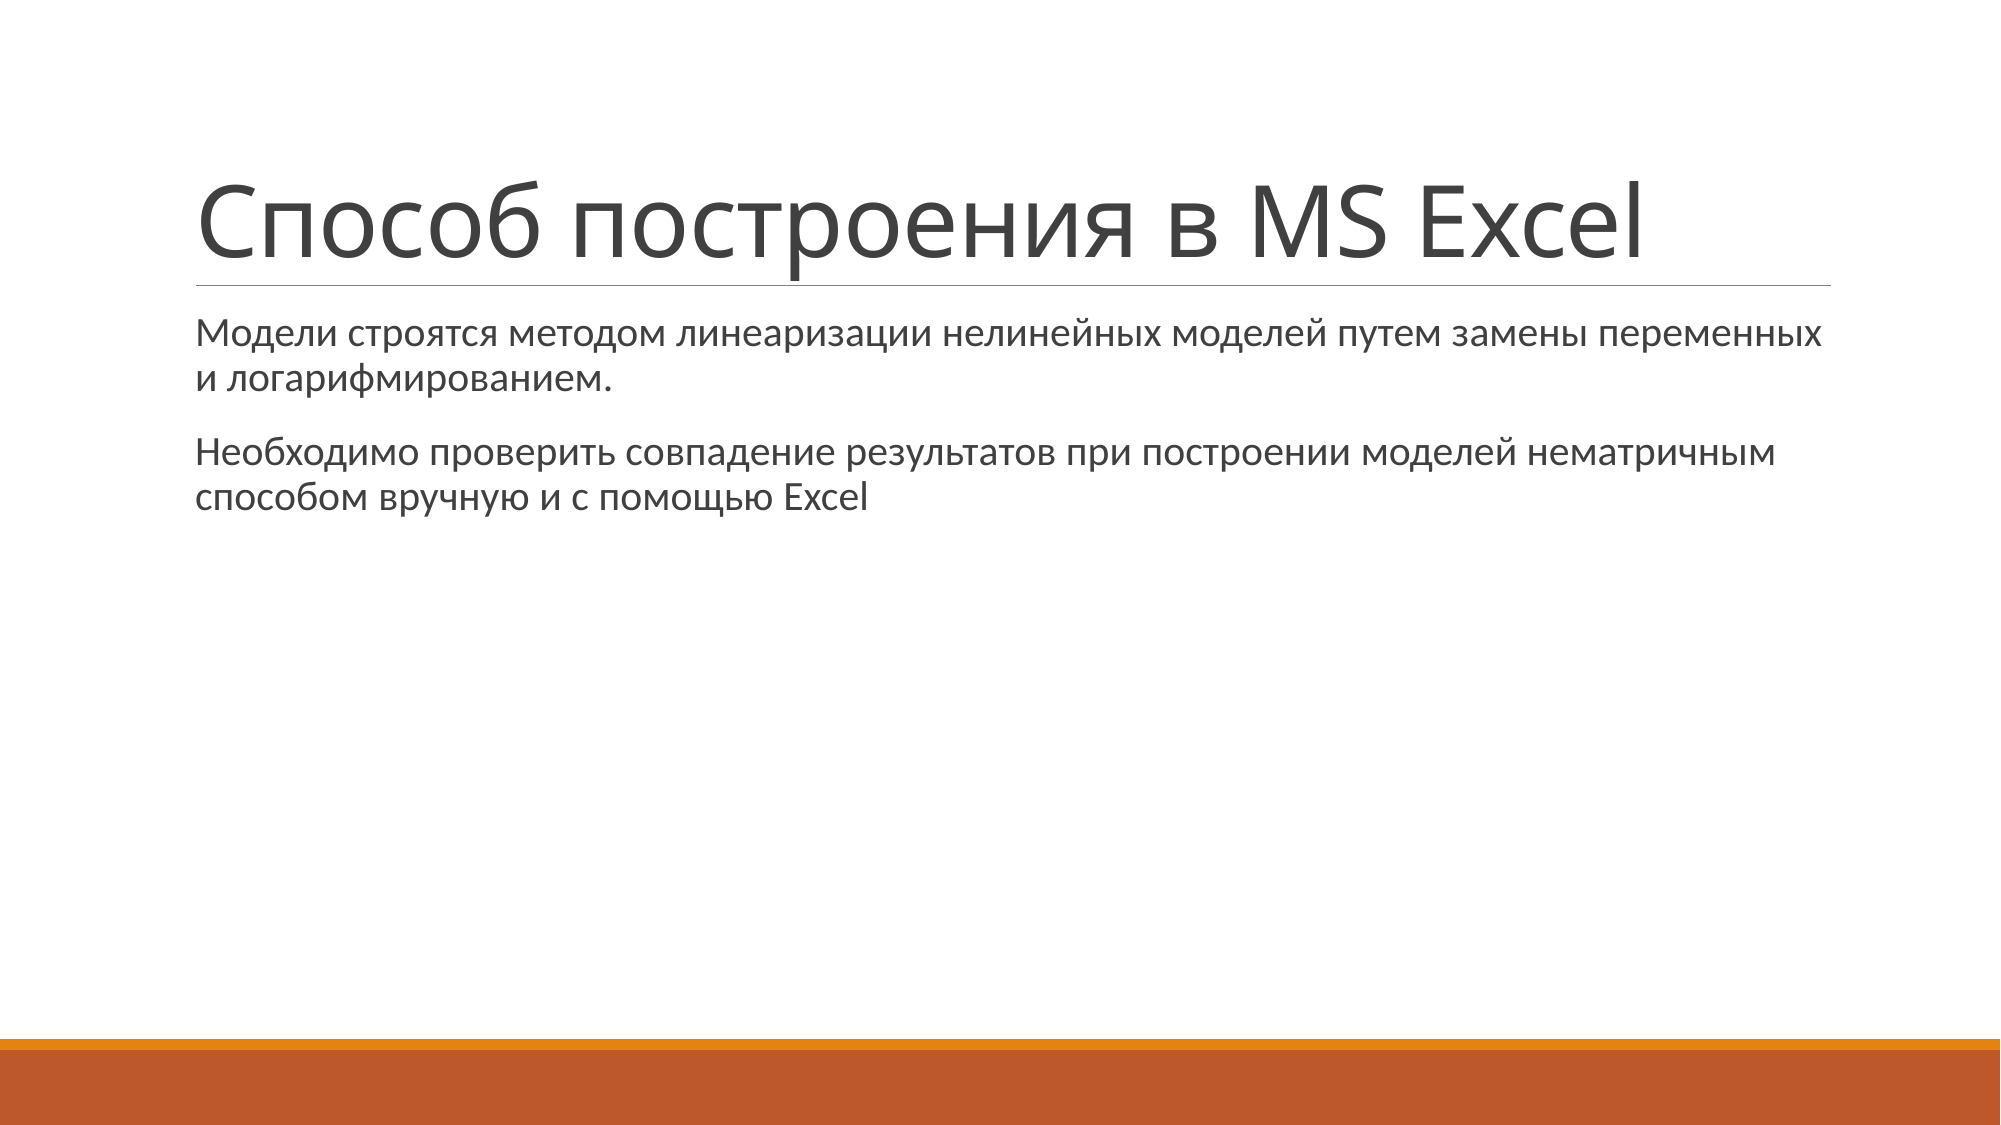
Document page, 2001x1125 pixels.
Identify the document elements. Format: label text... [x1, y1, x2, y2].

list Модели строятся методом линеаризации нелинейных моделей путем замены переменных и логарифмированием. Необходимо проверить совпадение результатов при построении моделей нематричным способом вручную и с помощью Excel [180, 302, 1830, 963]
title Способ построения в MS Excel [180, 47, 1830, 285]
